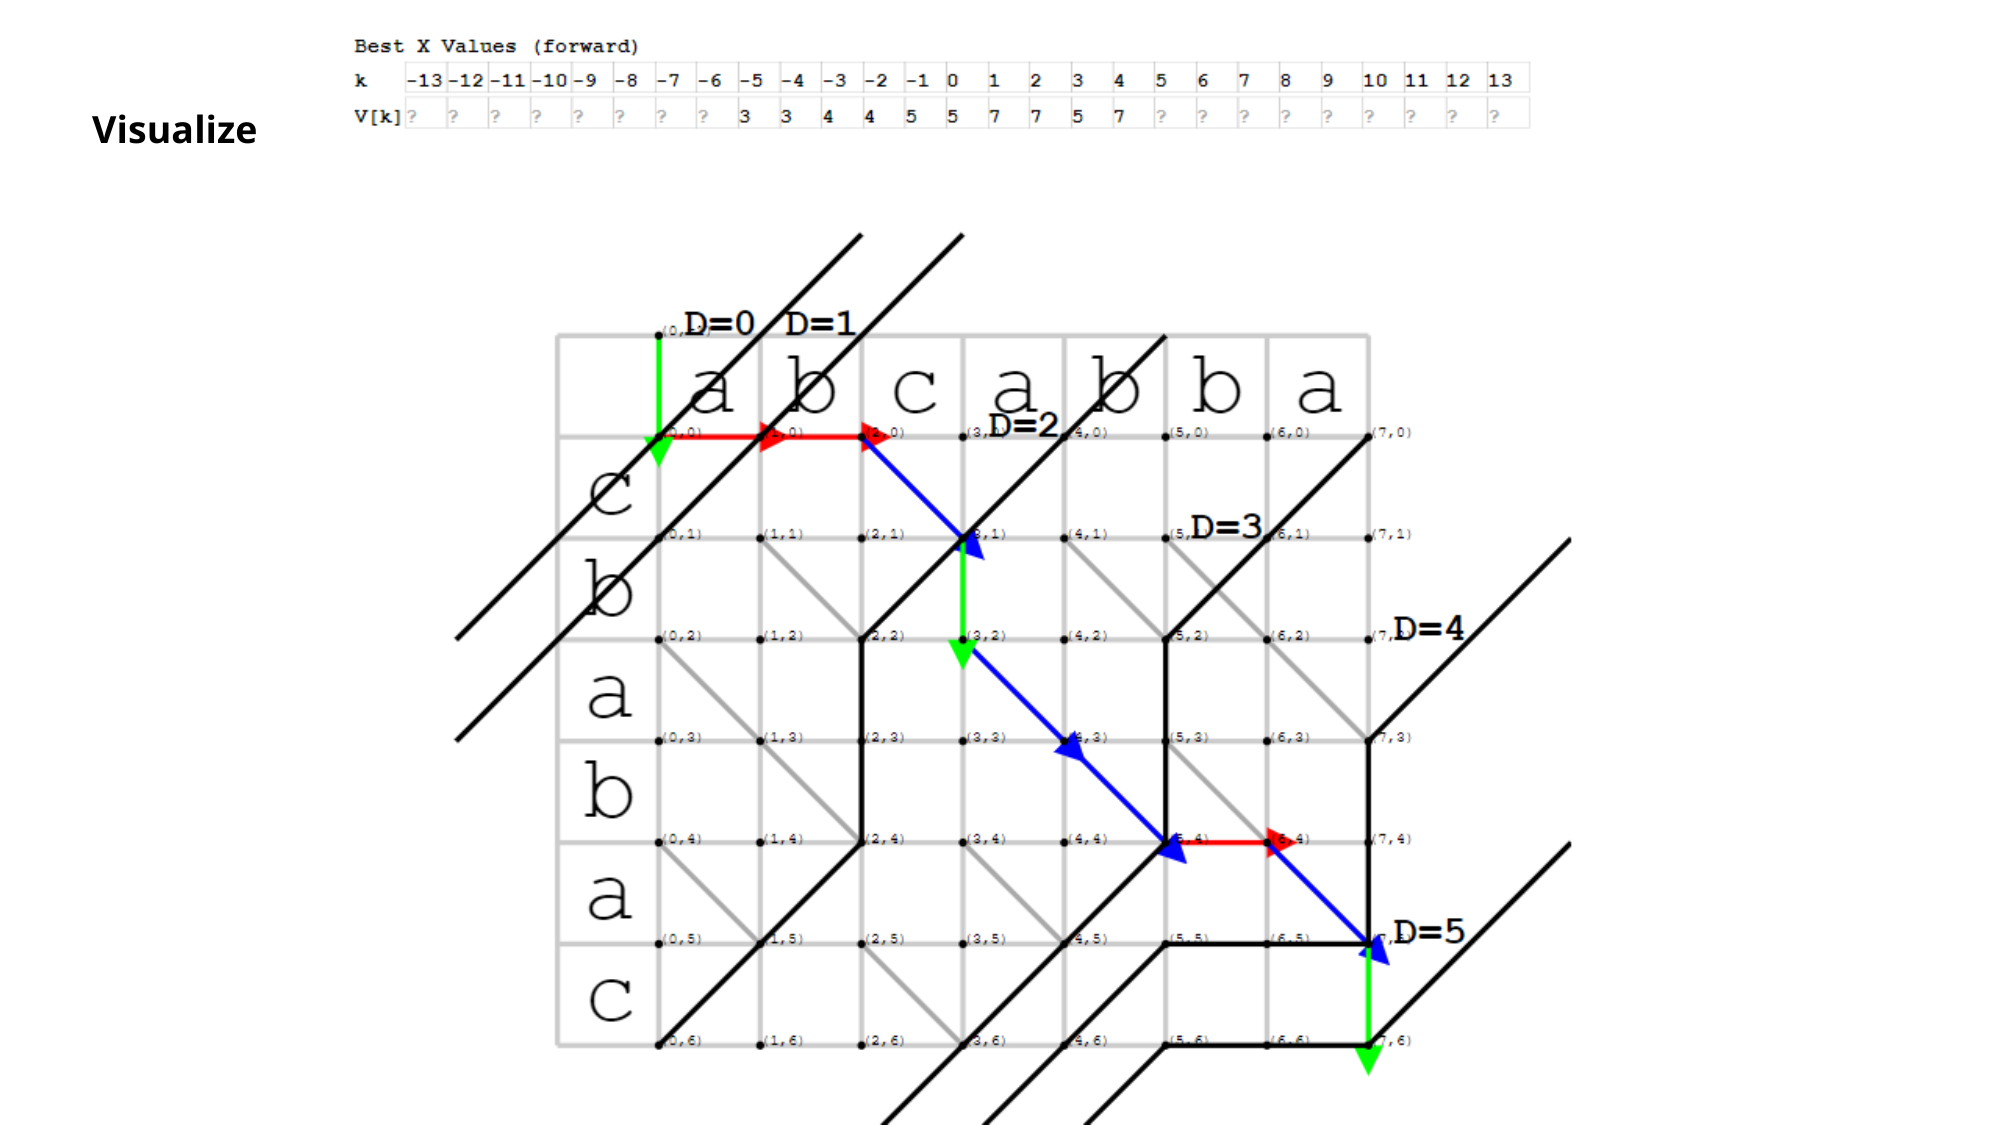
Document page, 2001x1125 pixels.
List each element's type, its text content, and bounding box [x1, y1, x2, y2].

text_box Visualize [77, 98, 273, 159]
picture [341, 29, 1573, 1125]
